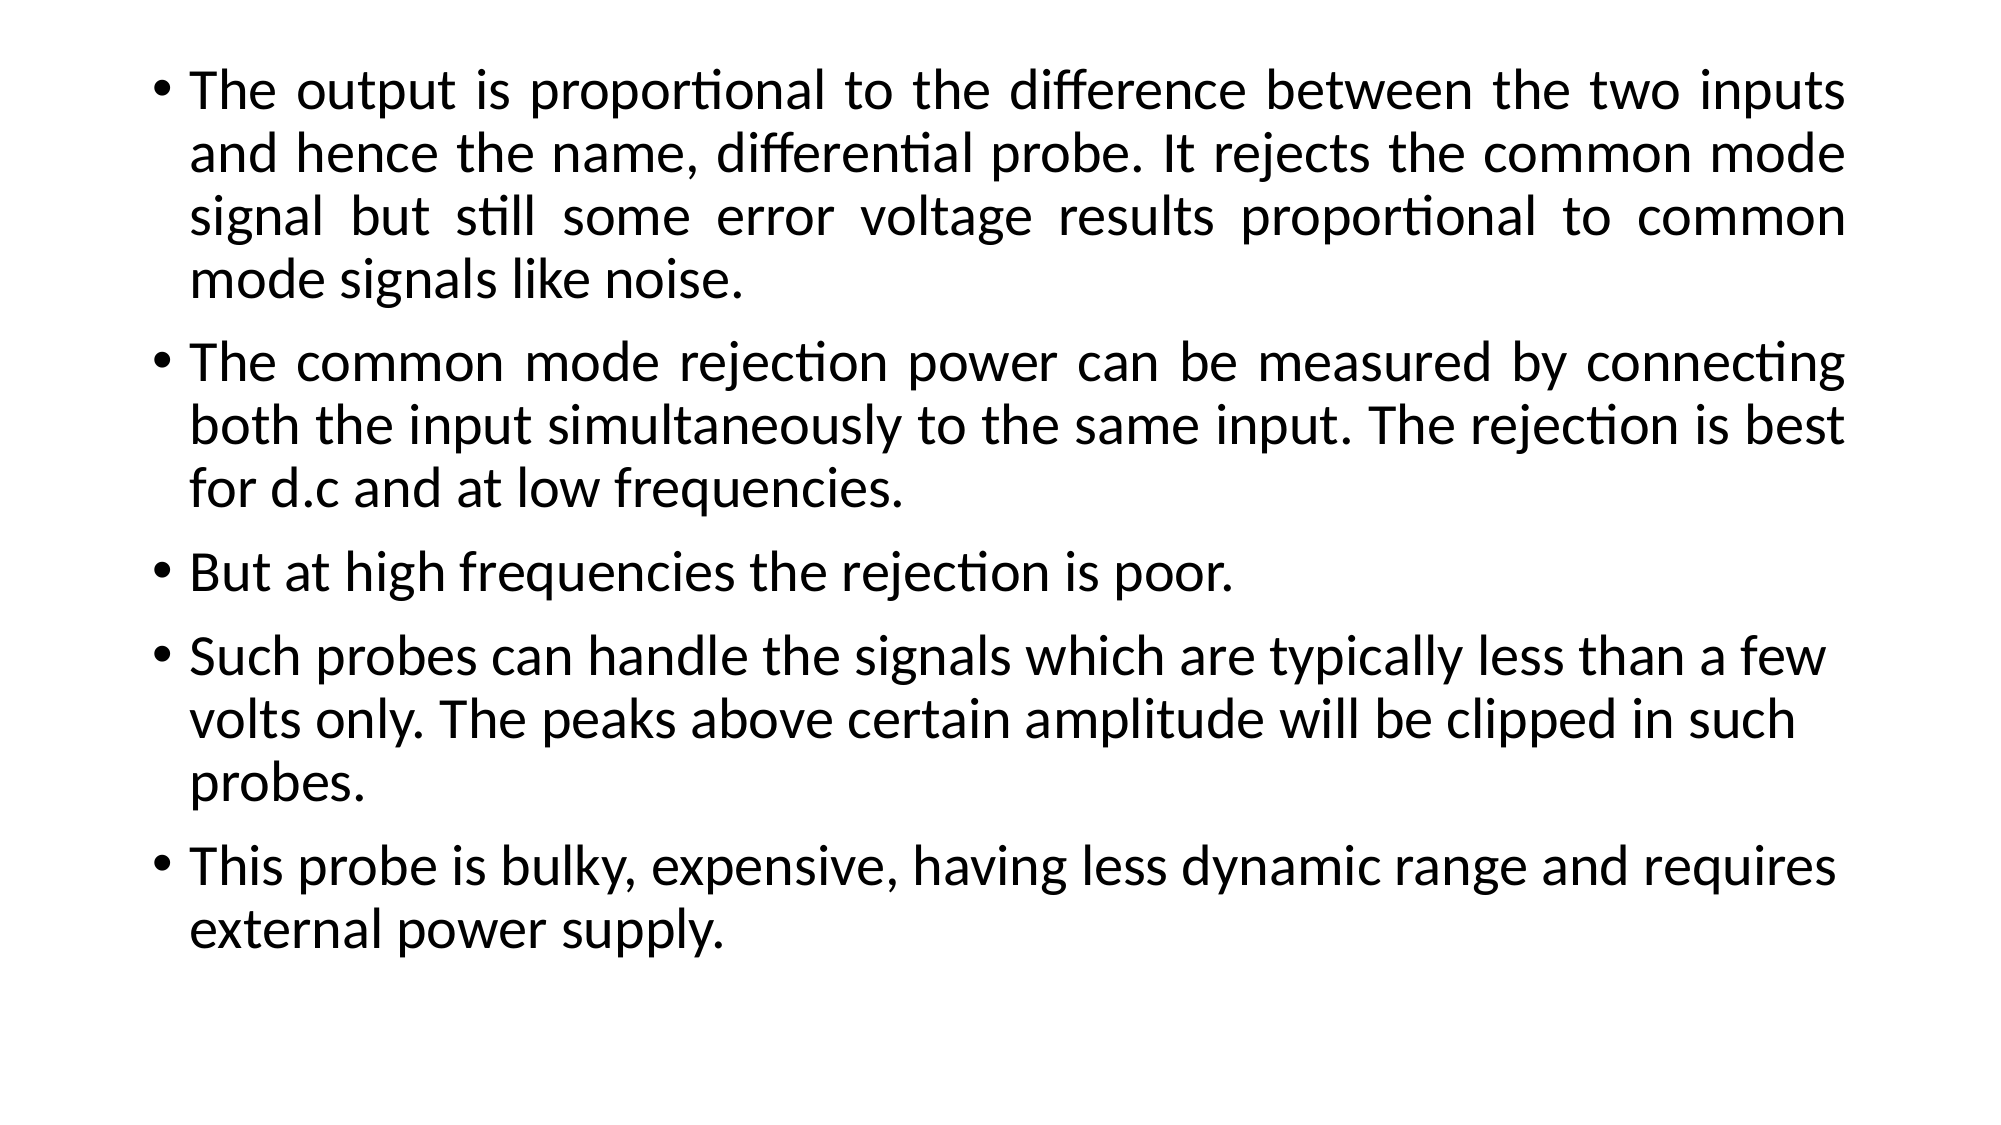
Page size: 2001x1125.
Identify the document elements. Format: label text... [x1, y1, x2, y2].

list The output is proportional to the difference between the two inputs and hence the name, differential probe. It rejects the common mode signal but still some error voltage results proportional to common mode signals like noise. The common mode rejection power can be measured by connecting both the input simultaneously to the same input. The rejection is best for d.c and at low frequencies. But at high frequencies the rejection is poor. Such probes can handle the signals which are typically less than a few volts only. The peaks above certain amplitude will be clipped in such probes. This probe is bulky, expensive, having less dynamic range and requires external power supply. [137, 51, 1863, 1014]
